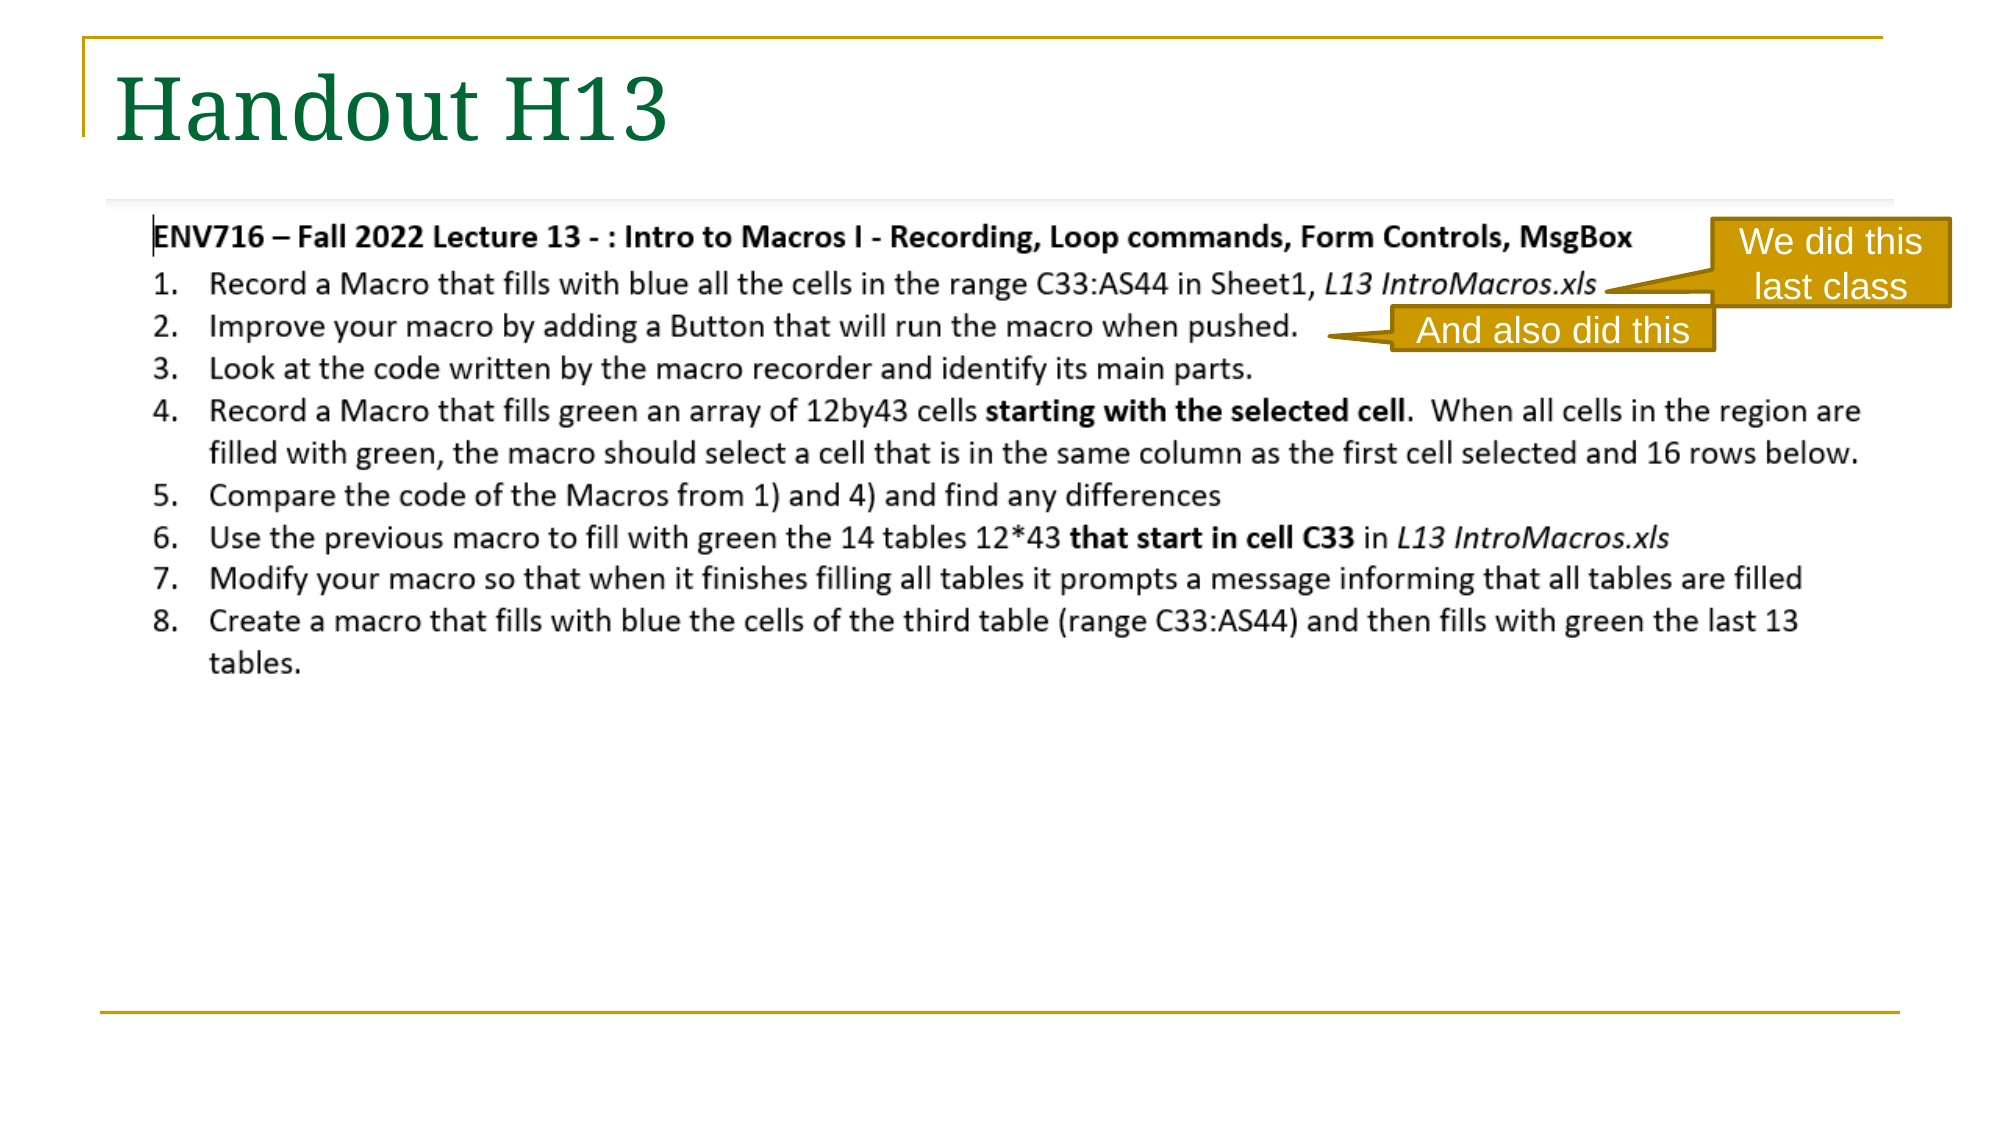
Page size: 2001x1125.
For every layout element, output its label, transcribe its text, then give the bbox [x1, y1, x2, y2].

text_box We did this last class [1902, 216, 1953, 309]
title Handout H13 [99, 45, 1901, 233]
picture [105, 199, 1895, 699]
